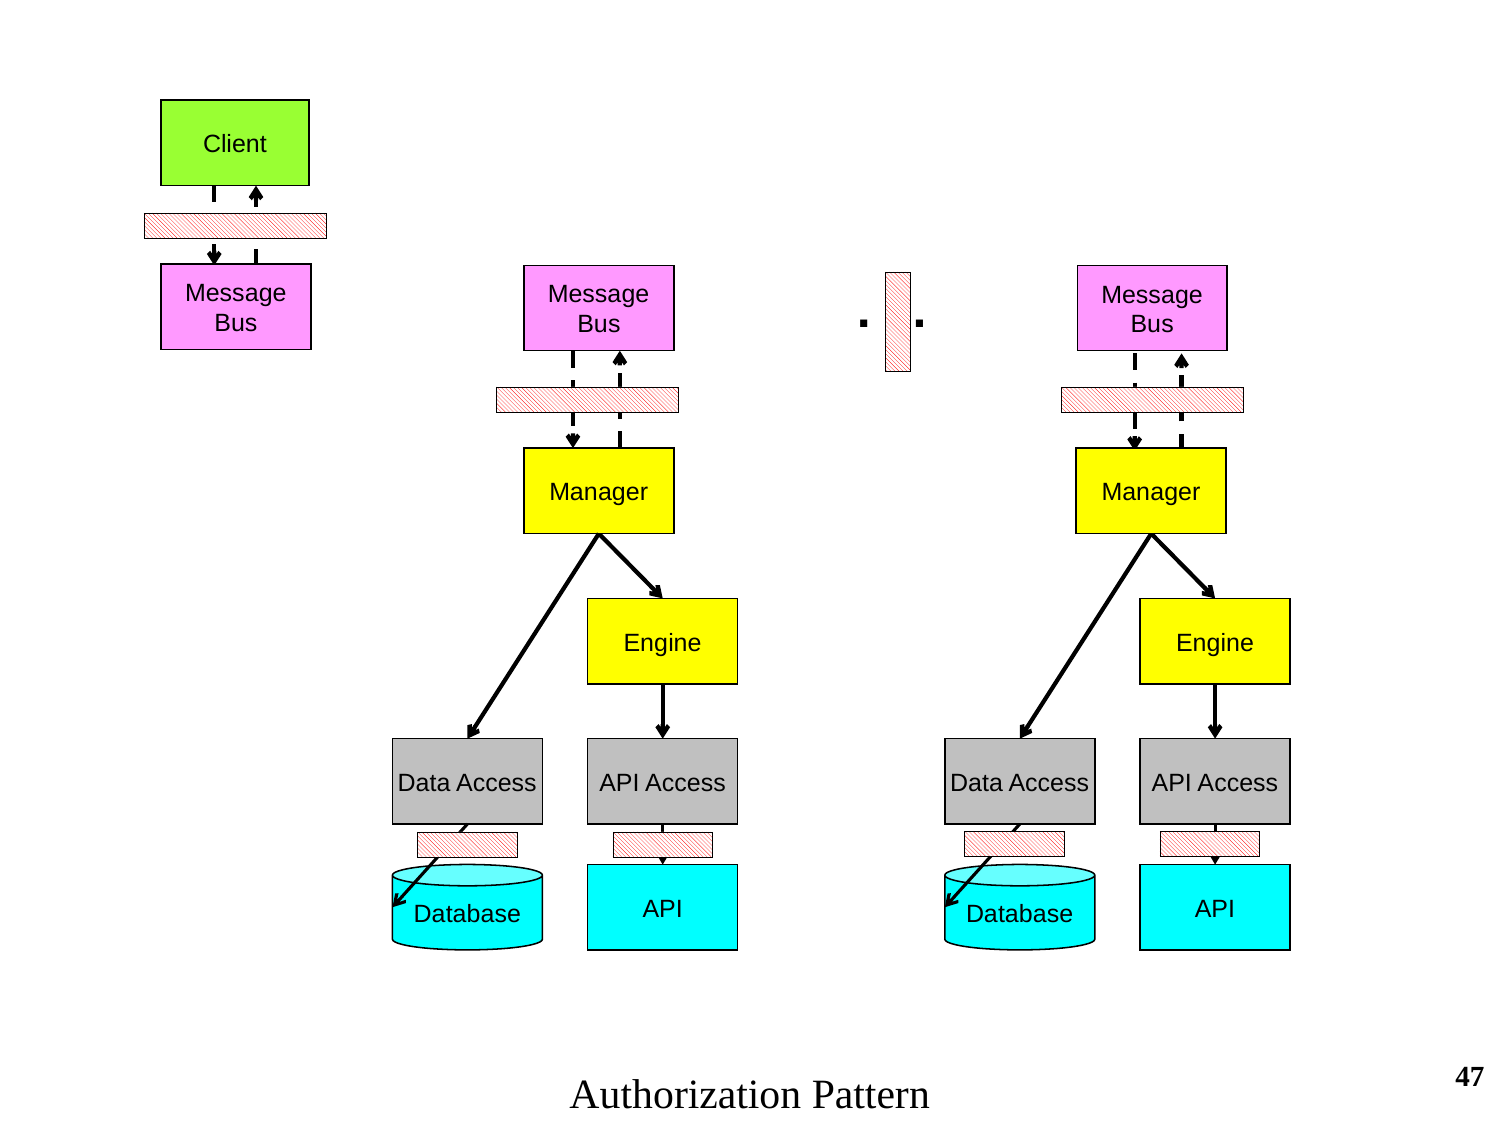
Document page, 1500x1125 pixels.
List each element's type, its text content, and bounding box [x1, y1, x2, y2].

text_box Message Bus [1077, 265, 1228, 351]
text_box Data Access [392, 738, 543, 824]
text_box [612, 831, 658, 857]
text_box [417, 831, 463, 857]
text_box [467, 533, 600, 739]
text_box Database [944, 864, 1095, 950]
text_box [1025, 831, 1065, 857]
text_box [578, 386, 615, 412]
text_box Database [392, 864, 543, 950]
text_box [625, 386, 679, 412]
text_box [885, 271, 911, 372]
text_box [600, 533, 663, 599]
text_box [471, 831, 518, 857]
text_box [1220, 831, 1260, 857]
text_box API [587, 864, 738, 950]
text_box Engine [605, 598, 738, 684]
text_box [143, 213, 209, 238]
text_box Message Bus [161, 264, 311, 350]
text_box Manager [523, 448, 674, 534]
text_box Manager [1076, 448, 1227, 534]
text_box [218, 213, 251, 238]
text_box . . . [842, 270, 954, 345]
text_box Authorization Pattern [476, 1059, 1024, 1125]
text_box API Access [1140, 738, 1291, 824]
text_box [1185, 386, 1244, 412]
slide_number 47 [1187, 1049, 1500, 1125]
text_box Message Bus [523, 265, 674, 351]
text_box API Access [587, 738, 738, 824]
text_box Client [161, 99, 309, 186]
text_box [964, 831, 1015, 857]
text_box [1140, 386, 1177, 412]
text_box [1160, 831, 1210, 857]
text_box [1152, 533, 1216, 599]
text_box Engine [1157, 598, 1291, 684]
text_box [1061, 386, 1130, 412]
text_box API [1140, 864, 1291, 950]
text_box Data Access [944, 738, 1095, 824]
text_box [1019, 533, 1152, 739]
text_box [260, 213, 326, 238]
text_box [496, 386, 568, 412]
text_box [667, 831, 713, 857]
